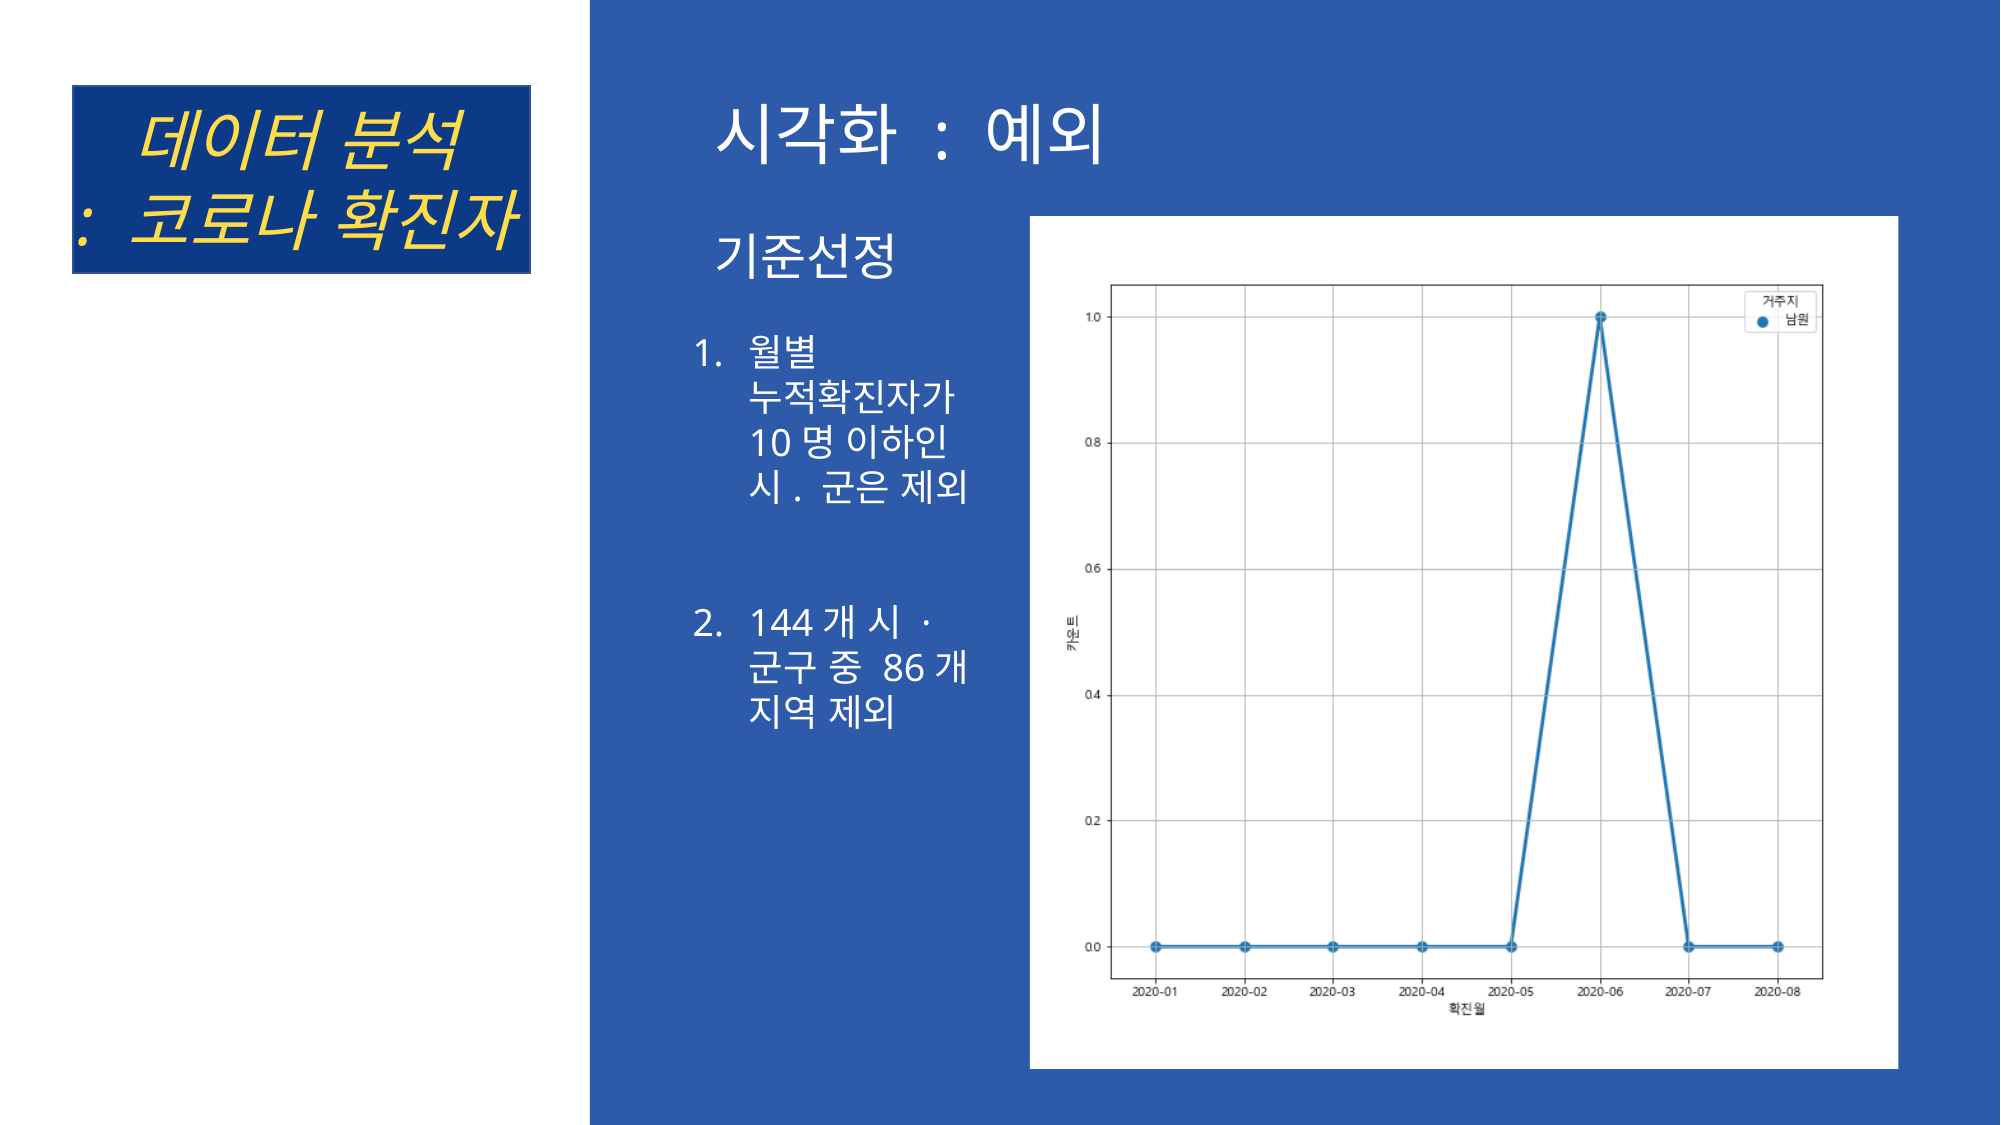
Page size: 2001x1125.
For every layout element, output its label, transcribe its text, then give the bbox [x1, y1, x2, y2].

text_box 기준선정 [699, 217, 944, 293]
text_box 시각화 : 예외 [699, 85, 1167, 180]
text_box [72, 266, 531, 274]
picture [1029, 216, 1899, 1069]
text_box [589, 0, 2000, 1125]
text_box 데이터 분석 : 코로나 확진자 [0, 91, 785, 266]
text_box 월별 누적확진자가 10명 이하인 시. 군은 제외 144개 시 · 군구 중 86개 지역 제외 [677, 322, 1015, 832]
text_box [72, 85, 531, 91]
